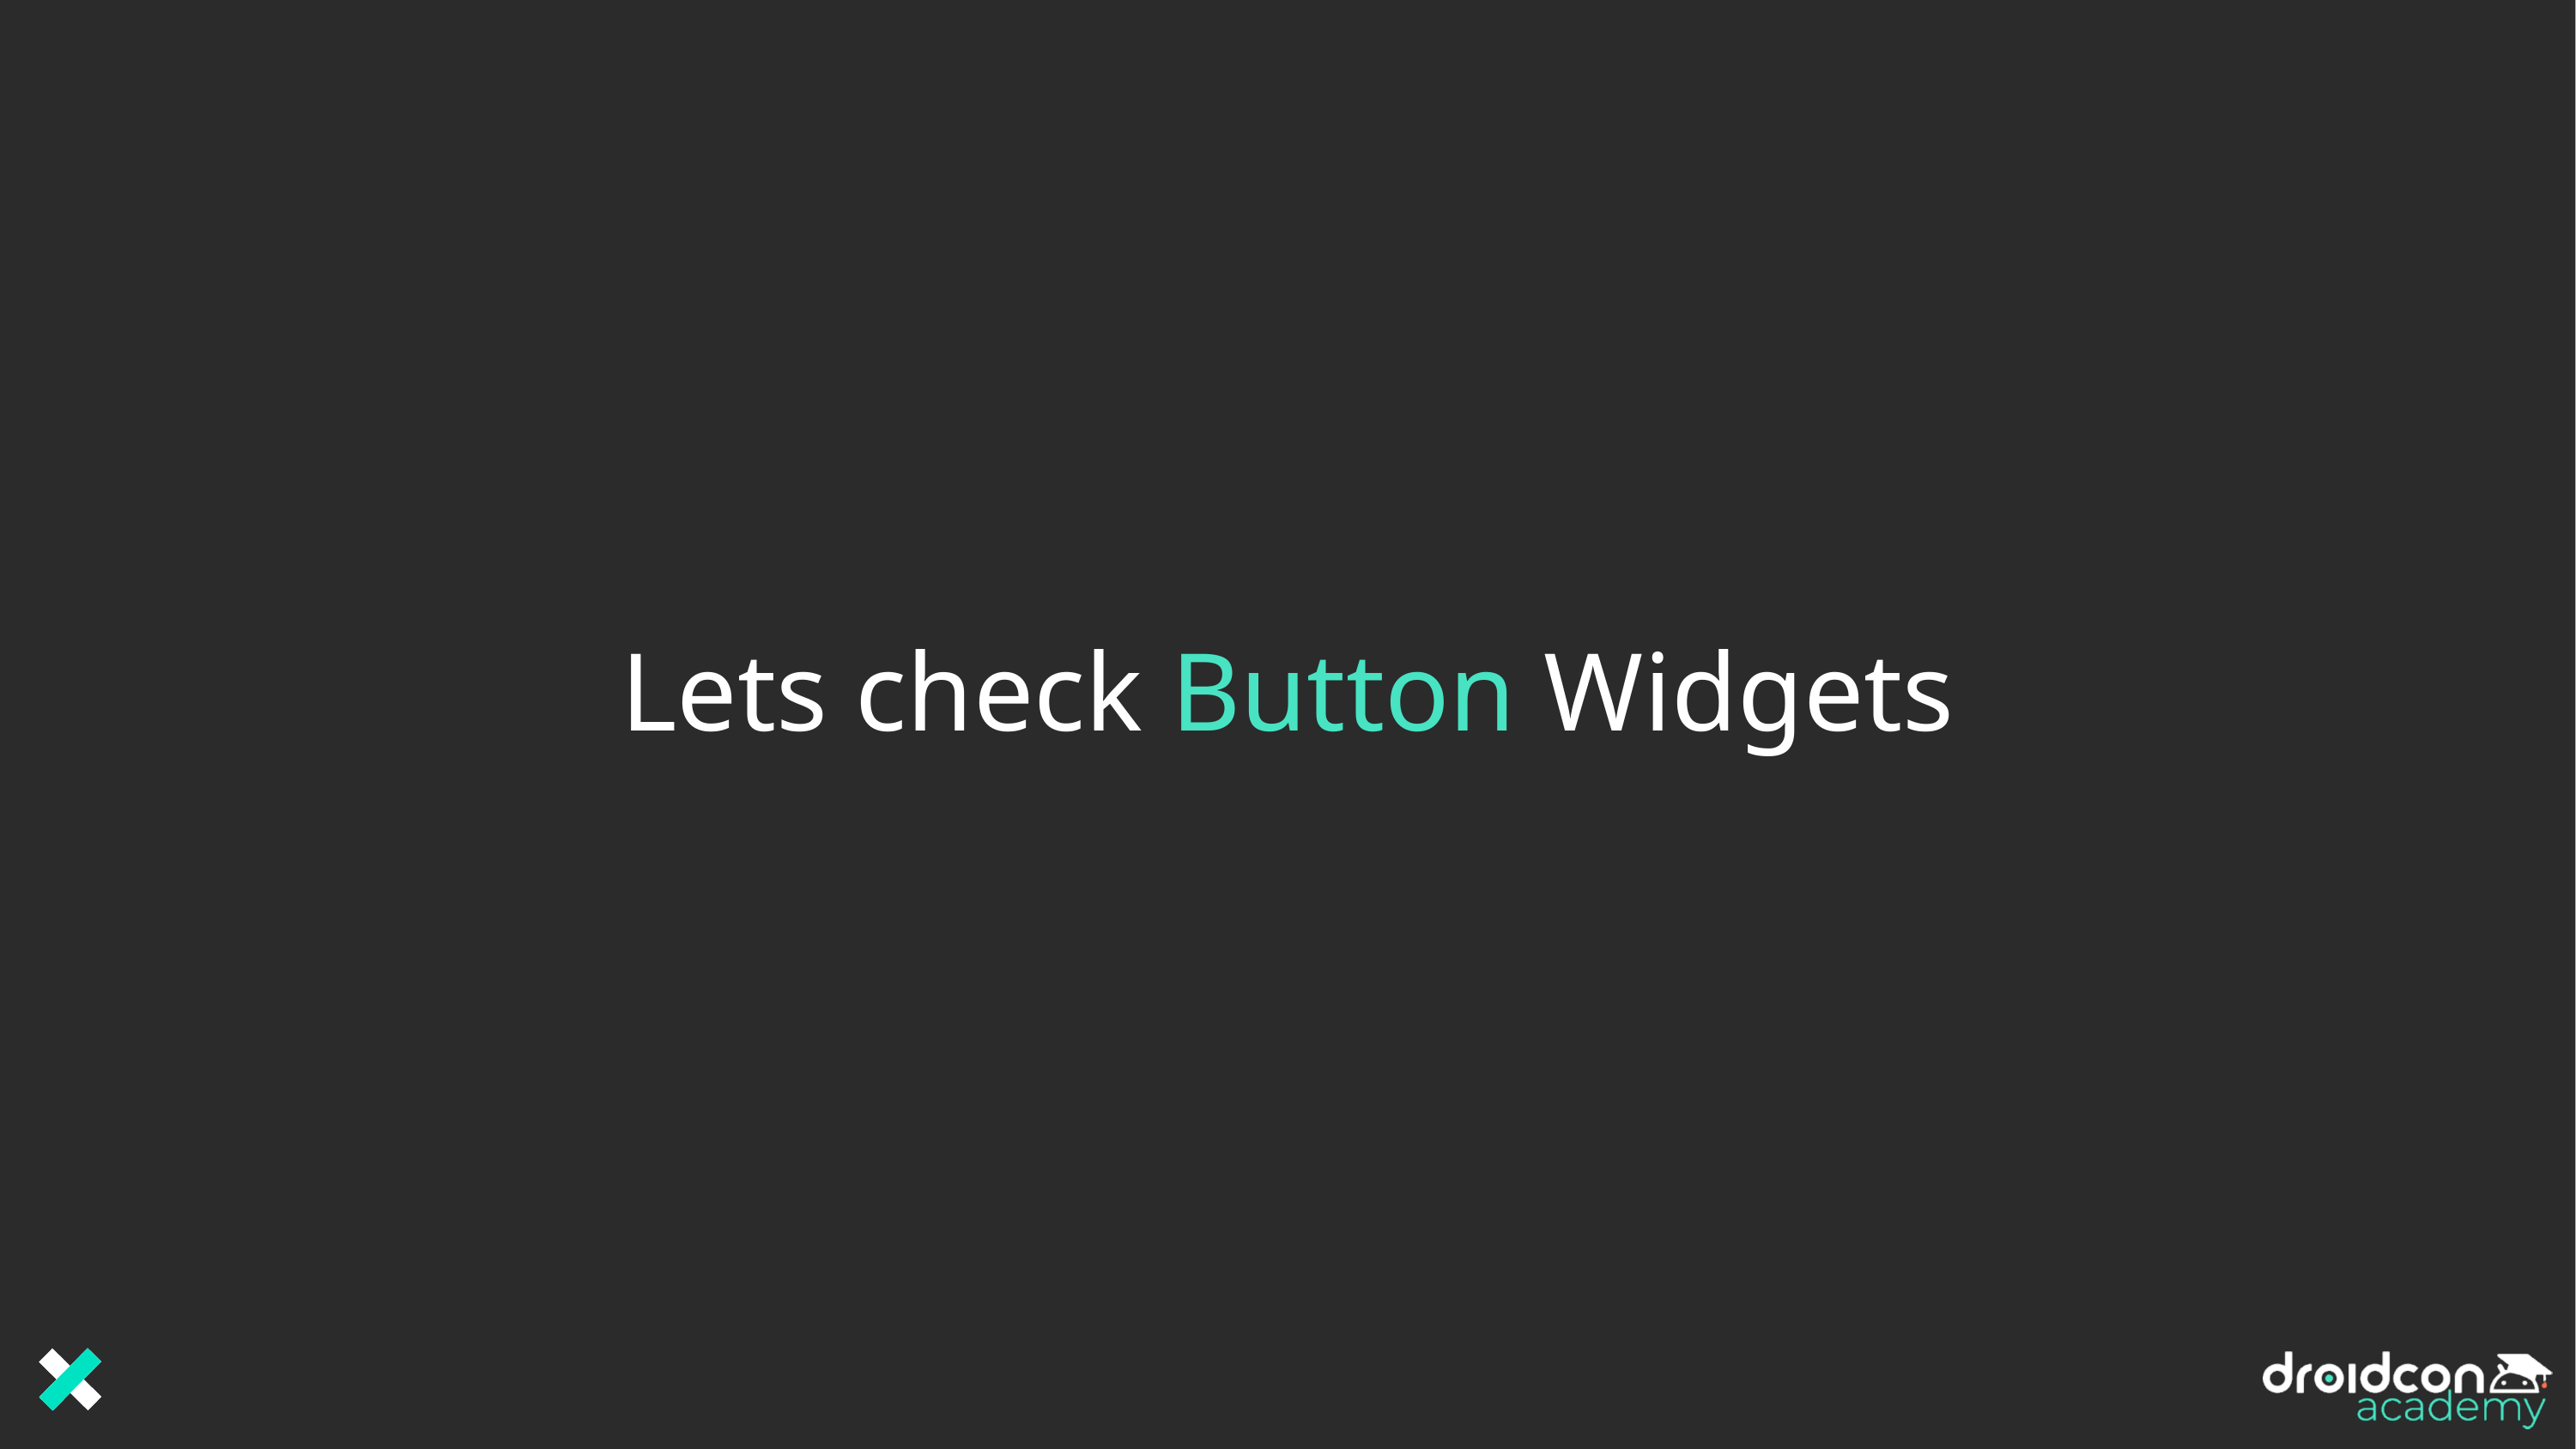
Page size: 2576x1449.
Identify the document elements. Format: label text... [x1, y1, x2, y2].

list Lets check Button Widgets [118, 617, 2457, 832]
picture [2263, 1351, 2553, 1429]
